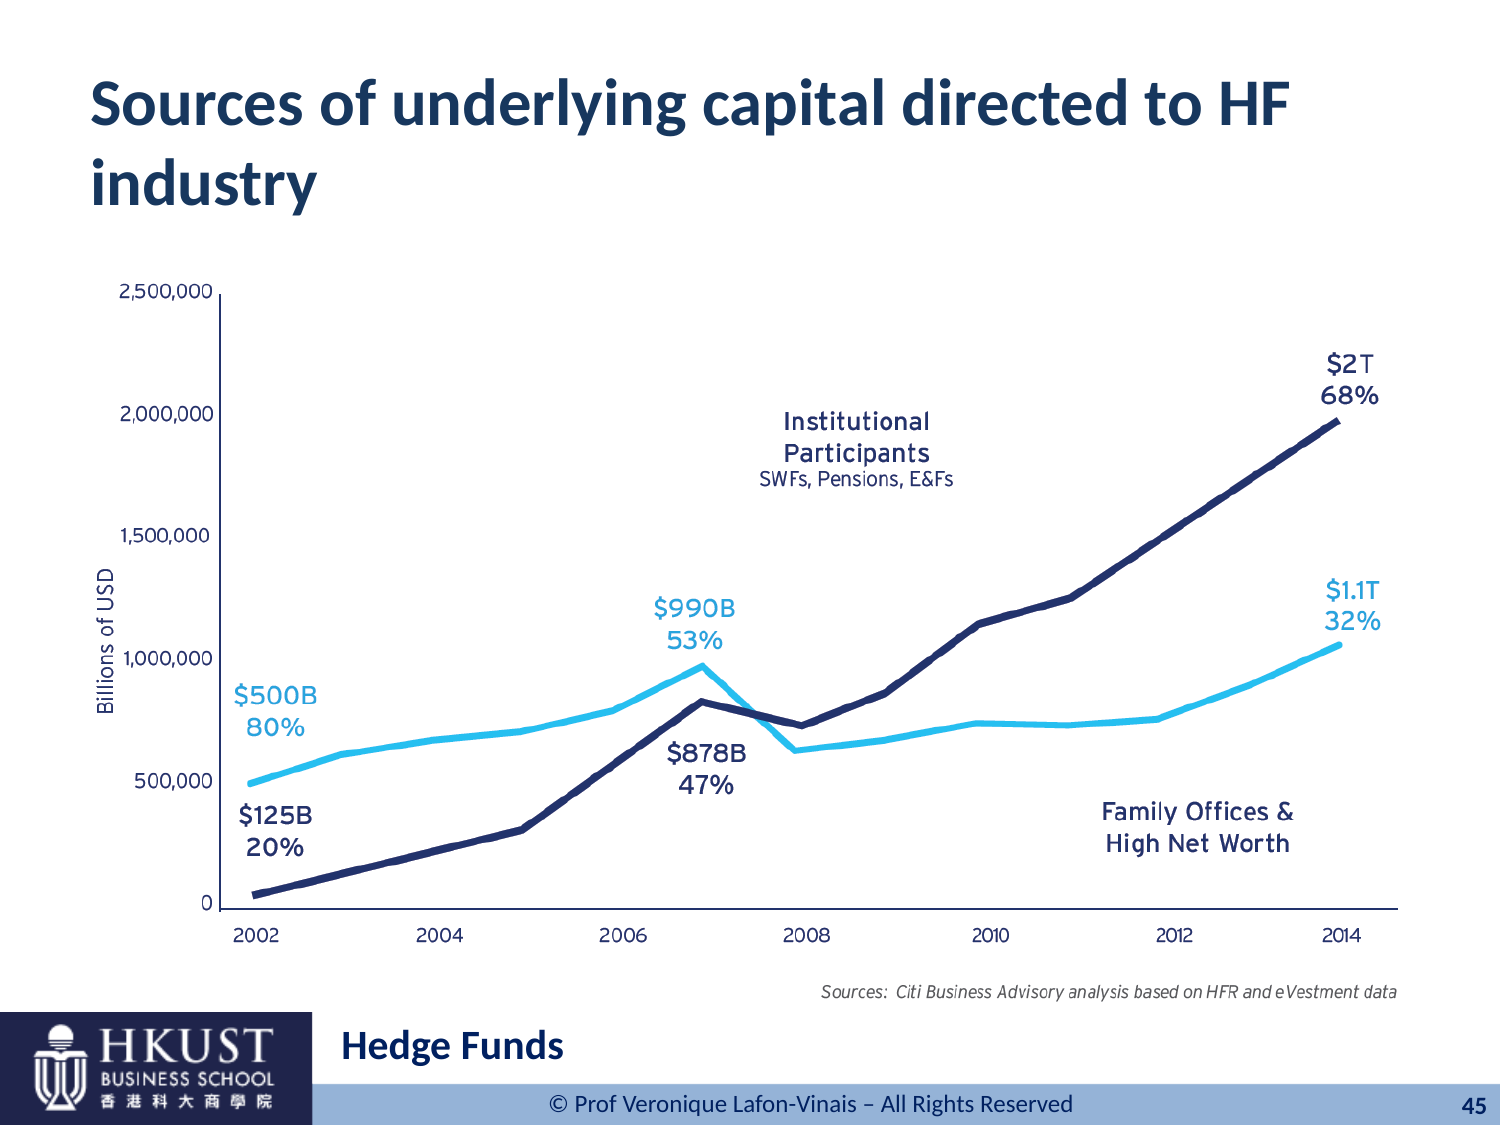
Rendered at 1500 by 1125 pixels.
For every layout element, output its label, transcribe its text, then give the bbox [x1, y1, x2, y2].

footer Hedge Funds [326, 1007, 1500, 1078]
title Sources of underlying capital directed to HF industry [74, 44, 1426, 233]
picture [0, 1012, 1500, 1125]
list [87, 262, 1413, 1006]
slide_number 45 [1351, 1080, 1500, 1125]
